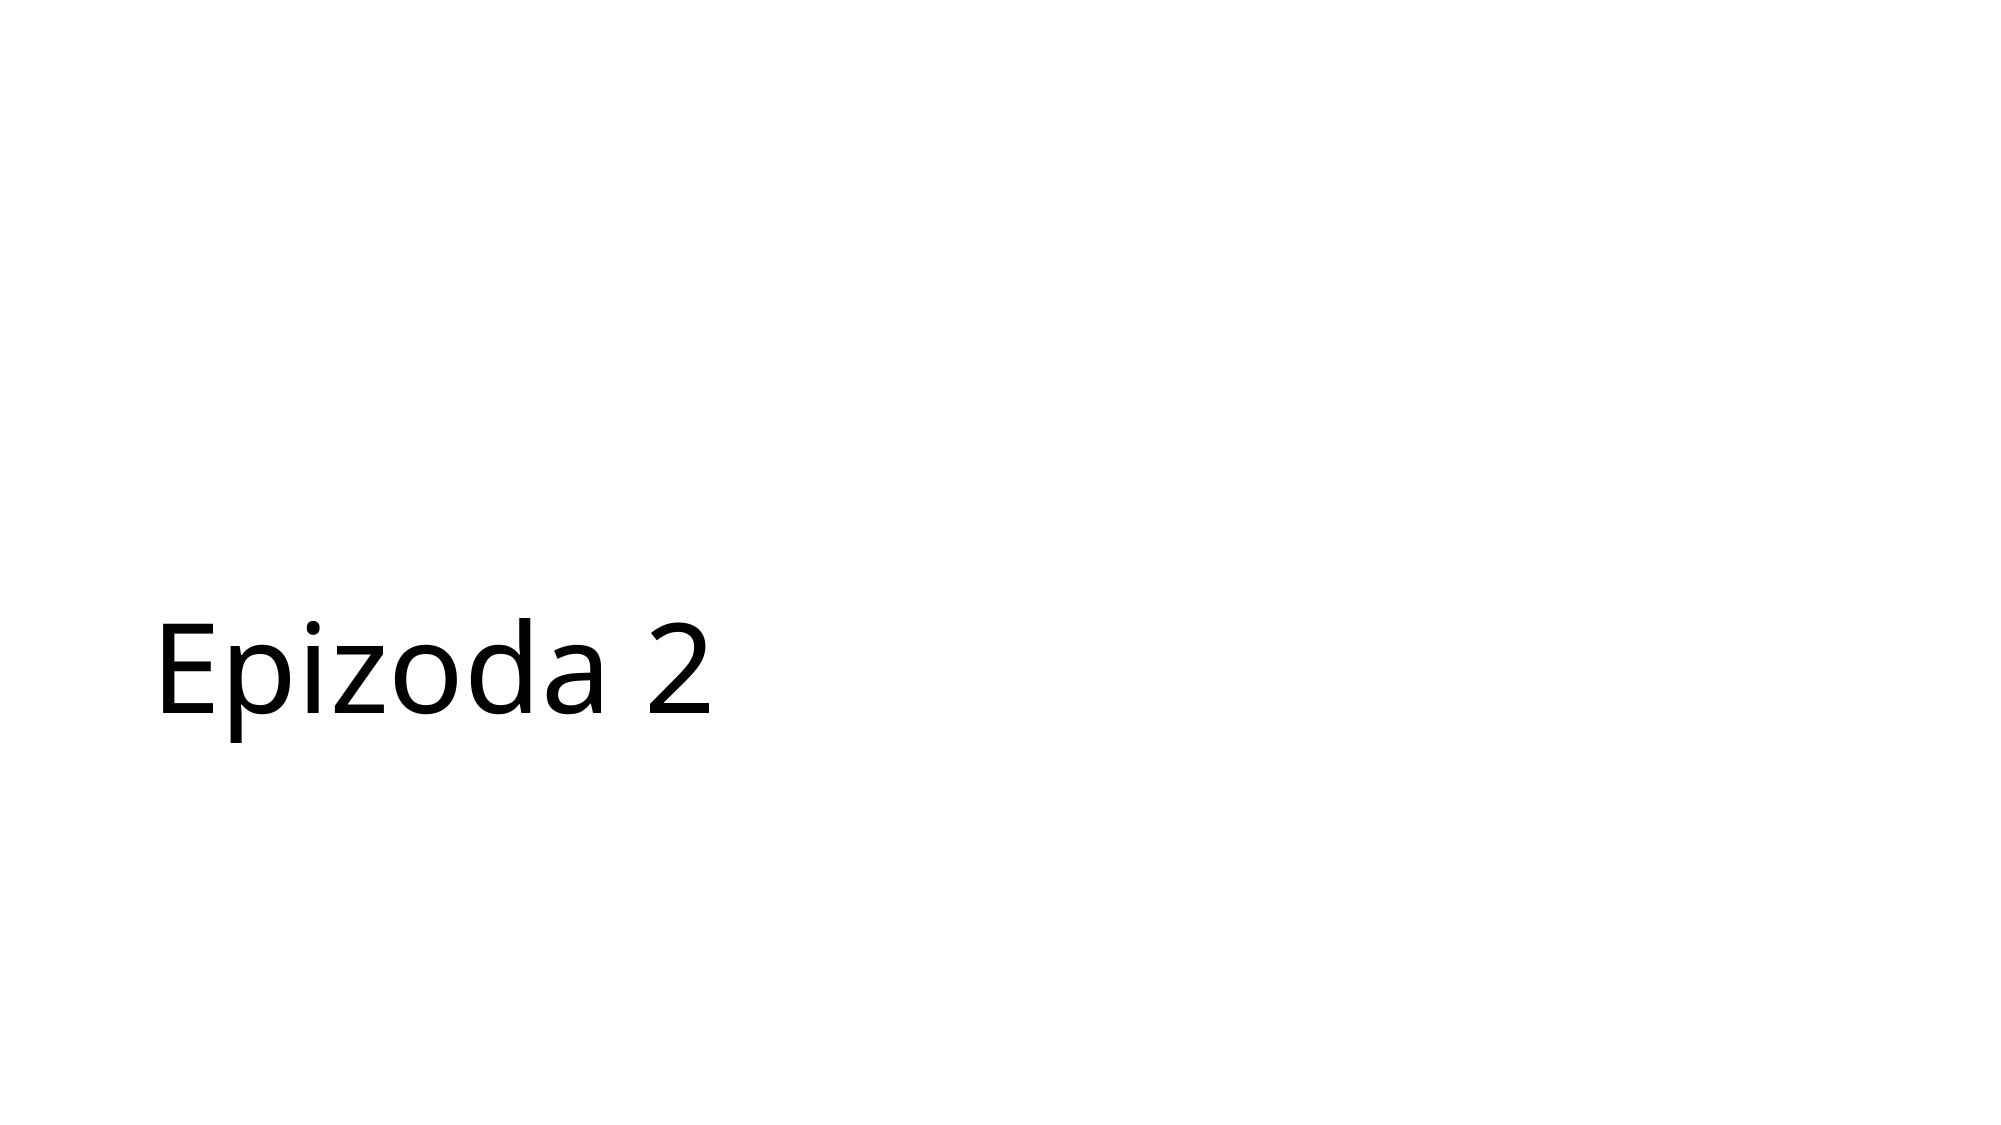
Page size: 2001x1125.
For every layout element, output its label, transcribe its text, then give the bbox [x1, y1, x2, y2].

title Epizoda 2 [136, 280, 1862, 749]
